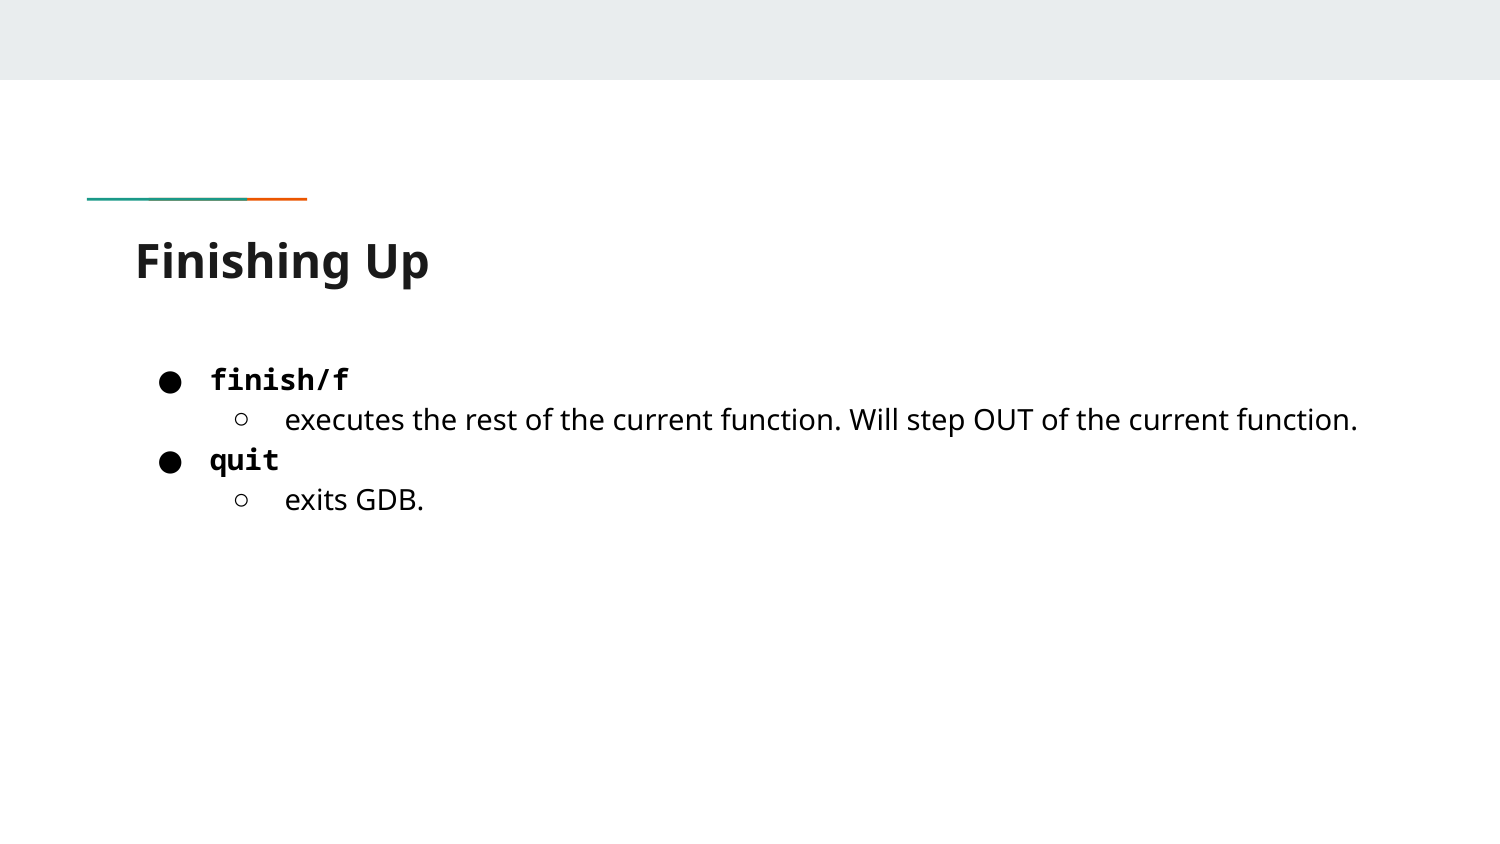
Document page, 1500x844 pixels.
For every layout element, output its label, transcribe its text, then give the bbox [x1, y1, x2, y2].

list finish/f executes the rest of the current function. Will step OUT of the current function. quit exits GDB. [119, 341, 1381, 844]
title Finishing Up [119, 216, 1381, 305]
